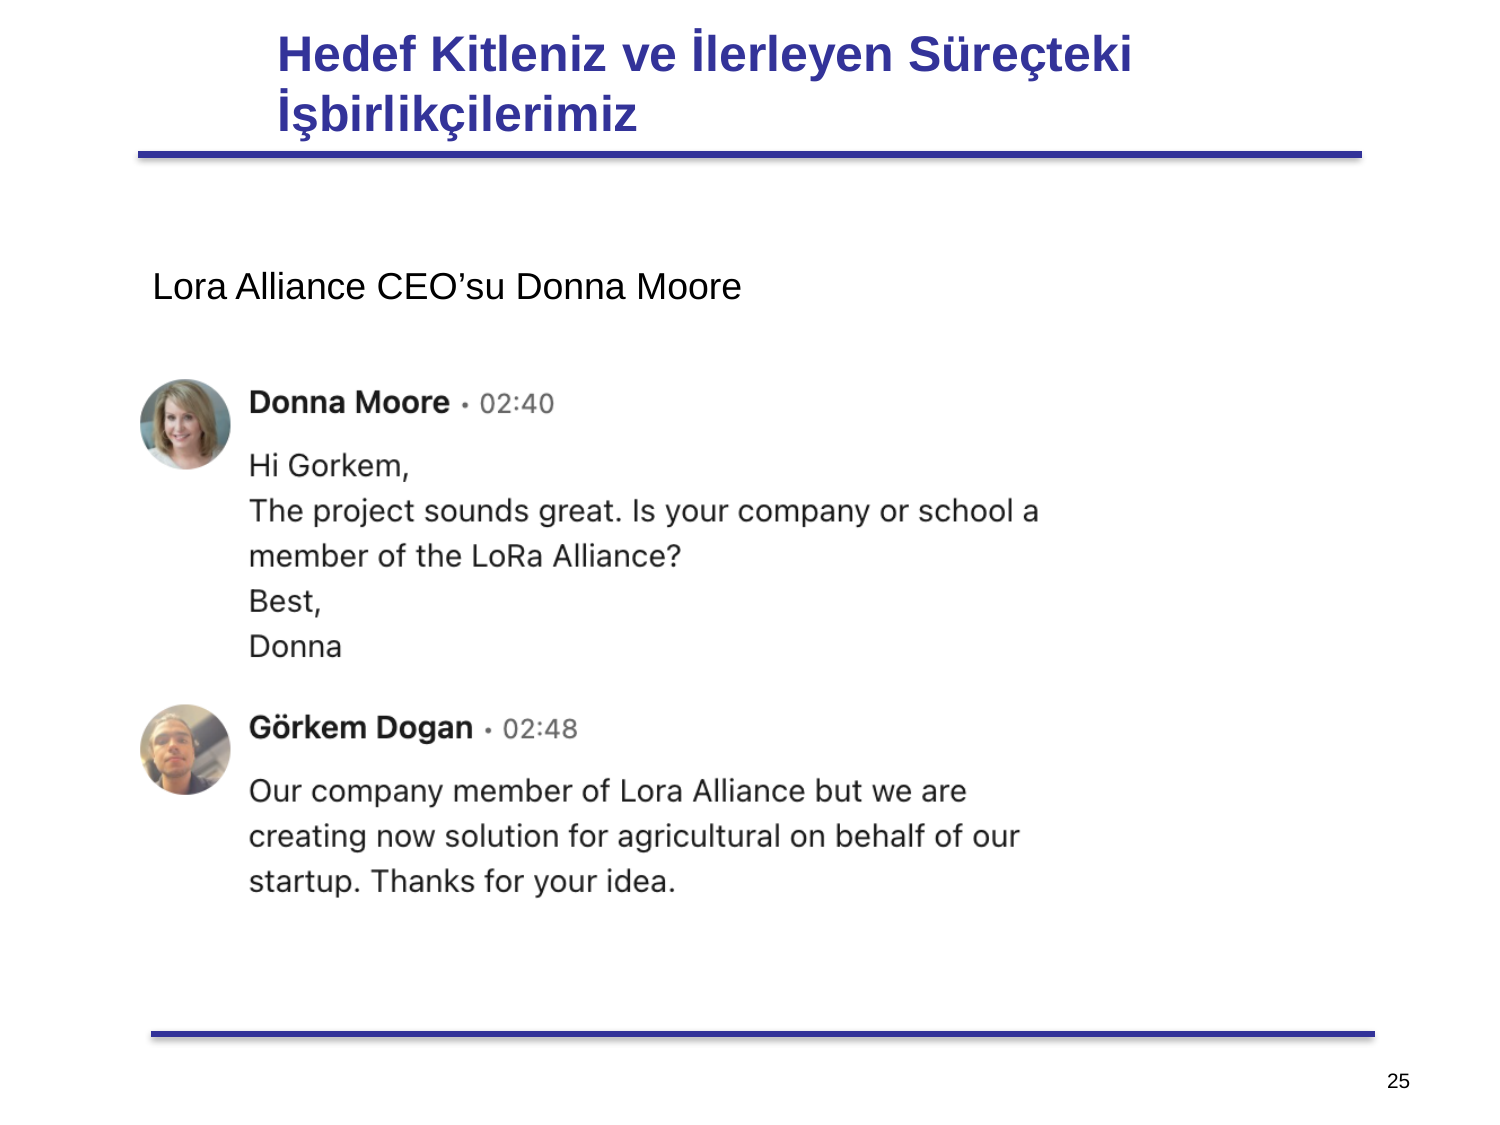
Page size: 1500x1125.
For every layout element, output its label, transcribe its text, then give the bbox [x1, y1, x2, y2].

slide_number ‹#› [1312, 1059, 1425, 1100]
list Lora Alliance CEO’su Donna Moore [37, 174, 1463, 1025]
title Hedef Kitleniz ve İlerleyen Süreçteki İşbirlikçilerimiz [262, 12, 1150, 150]
picture [137, 360, 1077, 918]
